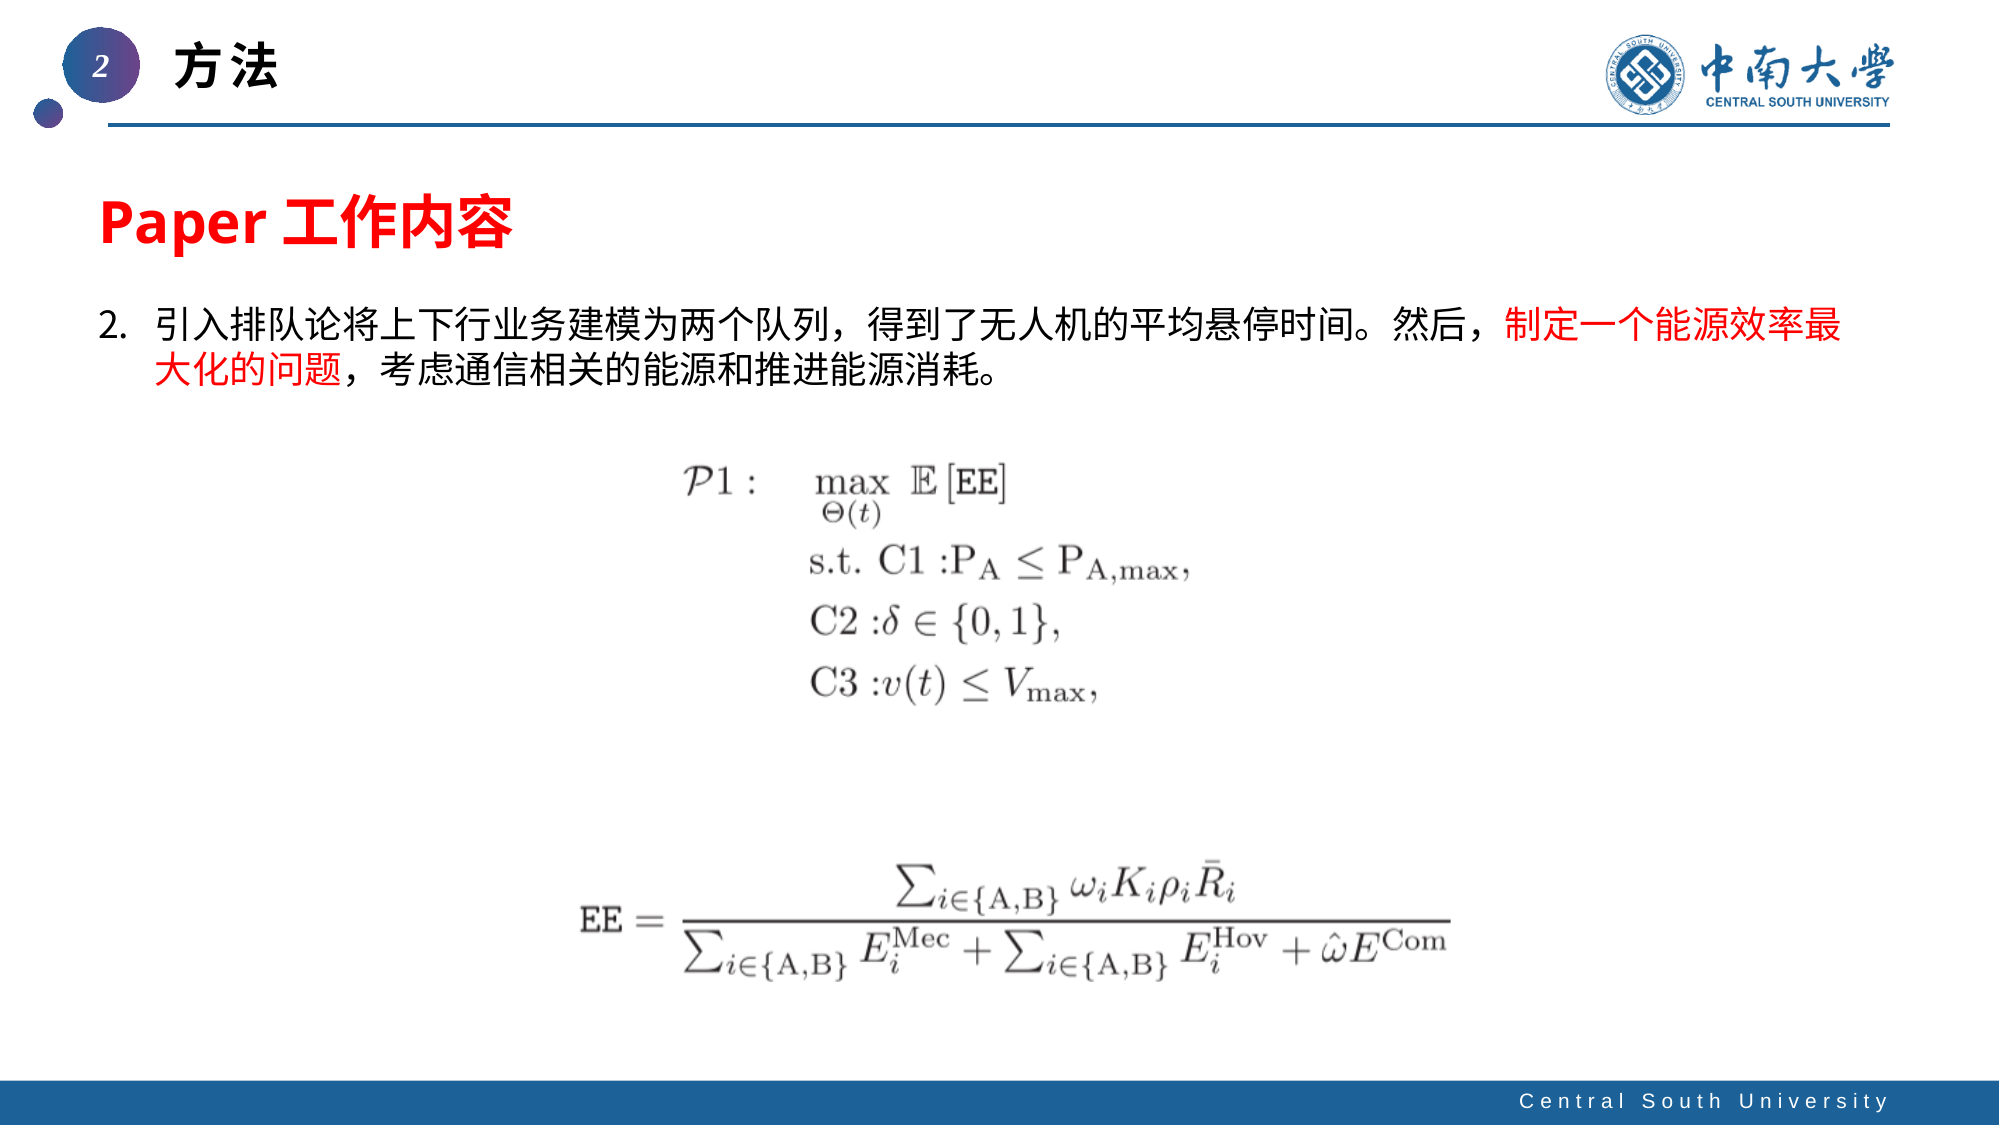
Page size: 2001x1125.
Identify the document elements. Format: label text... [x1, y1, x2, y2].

text_box Paper工作内容 [83, 177, 534, 263]
text_box [0, 1080, 1999, 1125]
text_box Central South University [1504, 1080, 1902, 1120]
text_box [33, 26, 140, 128]
picture [635, 433, 1365, 710]
picture [543, 852, 1457, 992]
text_box 方法 [173, 11, 314, 103]
text_box 引入排队论将上下行业务建模为两个队列，得到了无人机的平均悬停时间。然后，制定一个能源效率最大化的问题，考虑通信相关的能源和推进能源消耗。 [83, 294, 1872, 399]
picture [1595, 28, 1907, 121]
